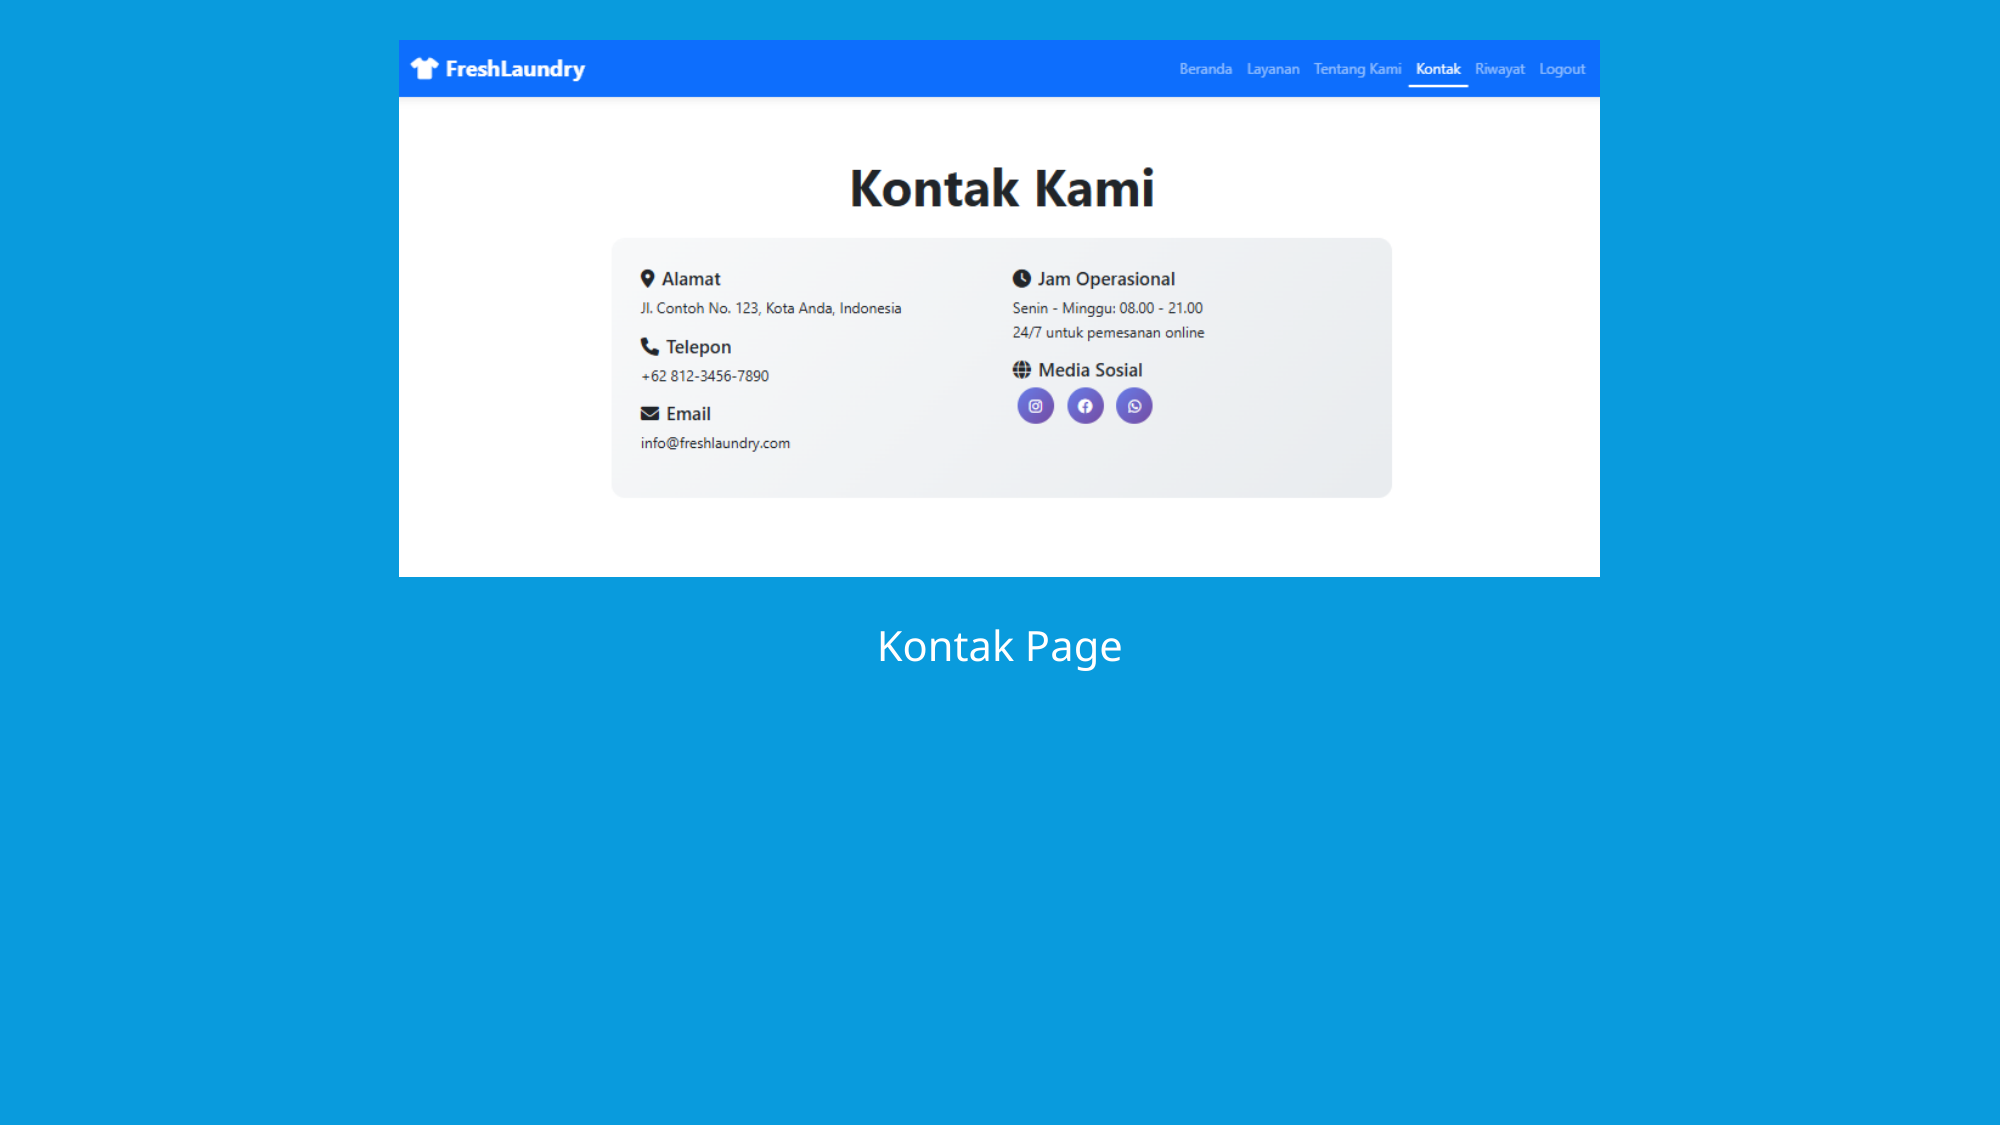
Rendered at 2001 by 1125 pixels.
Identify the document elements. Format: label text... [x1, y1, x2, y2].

picture [400, 41, 1599, 576]
text_box Kontak Page [500, 612, 1500, 678]
